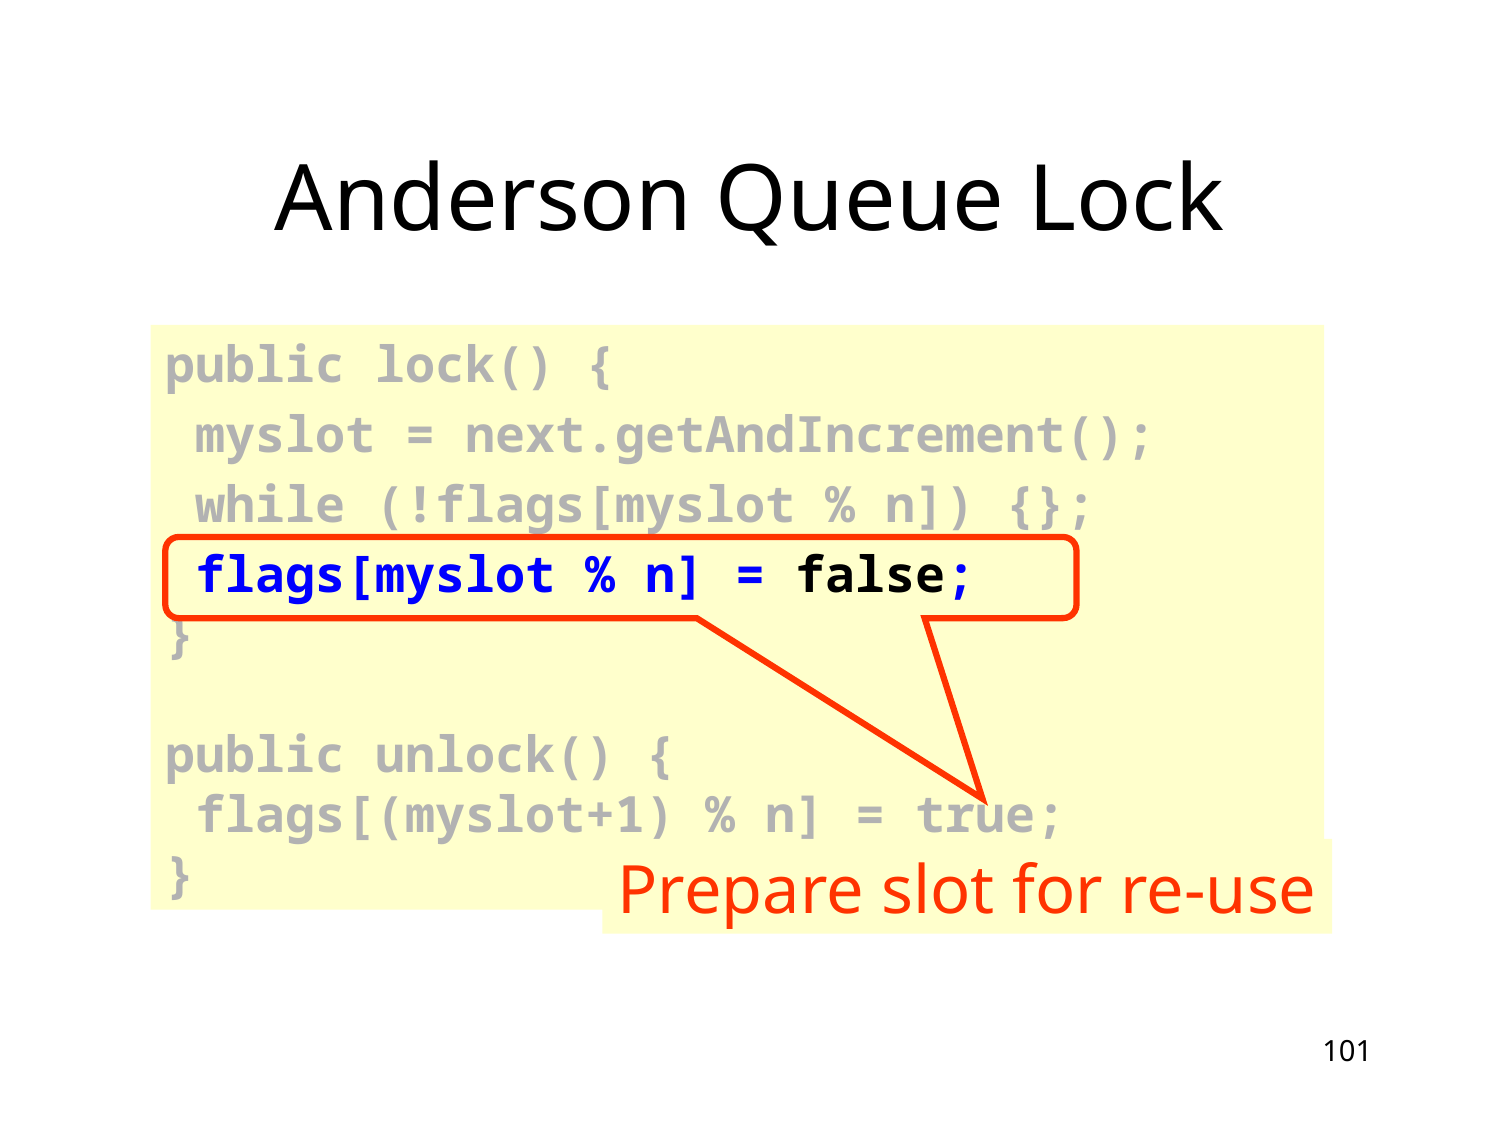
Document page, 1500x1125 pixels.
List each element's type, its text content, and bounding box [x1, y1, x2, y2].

slide_number 101 [1074, 1024, 1388, 1101]
text_box Prepare slot for re-use [602, 838, 1333, 934]
text_box [165, 536, 1077, 799]
title Anderson Queue Lock [112, 99, 1388, 288]
text_box public lock() { myslot = next.getAndIncrement(); while (!flags[myslot % n]) {}; flags[myslot % n] = false; } public unlock() { flags[(myslot+1) % n] = true; } [150, 324, 1325, 910]
